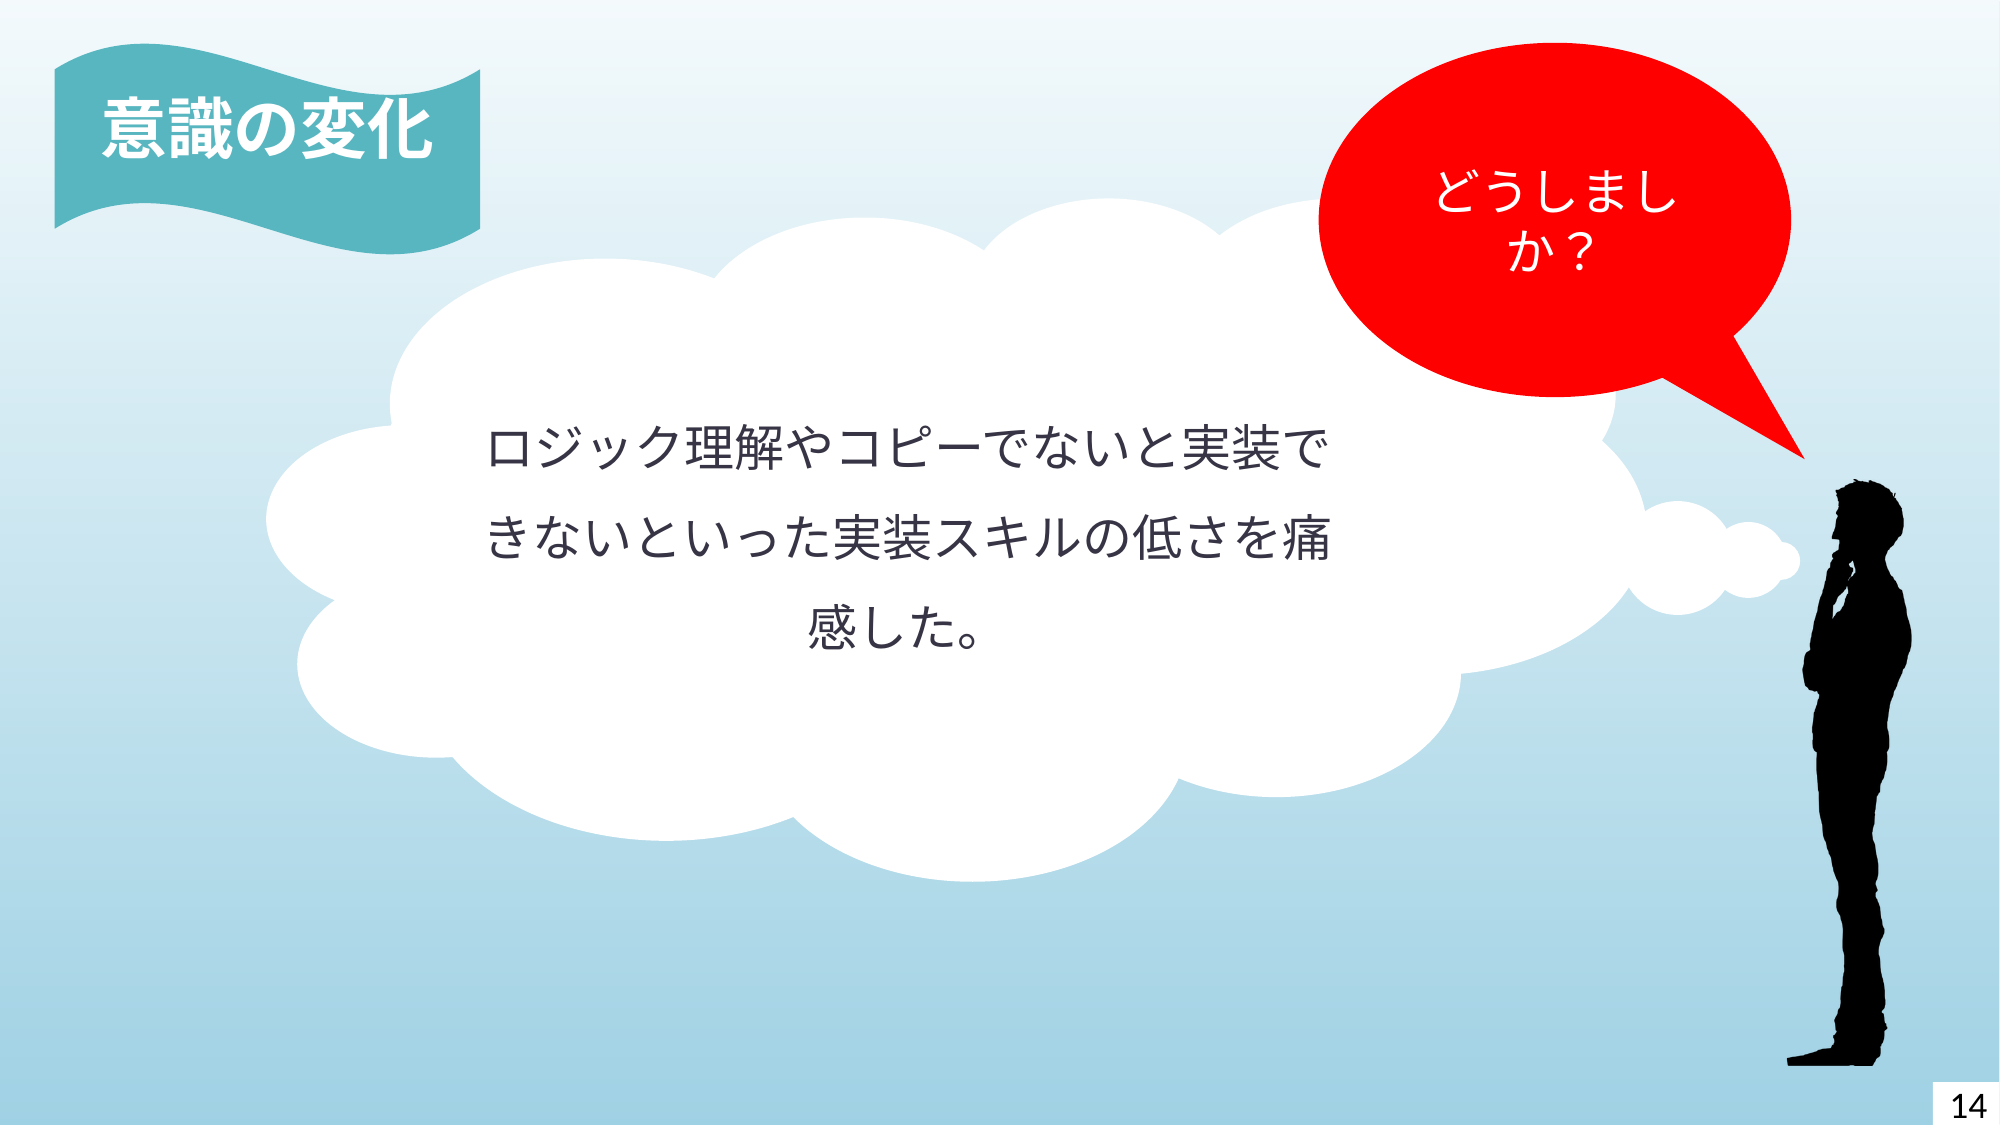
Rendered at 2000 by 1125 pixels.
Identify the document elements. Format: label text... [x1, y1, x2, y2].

picture [1702, 479, 1996, 1066]
text_box どうしましか？ [1317, 41, 1810, 464]
text_box 14 [1931, 1081, 2000, 1125]
text_box ロジック理解やコピーでないと実装できないといった実装スキルの低さを痛感した。 [264, 196, 1702, 884]
text_box 意識の変化 [53, 42, 482, 256]
